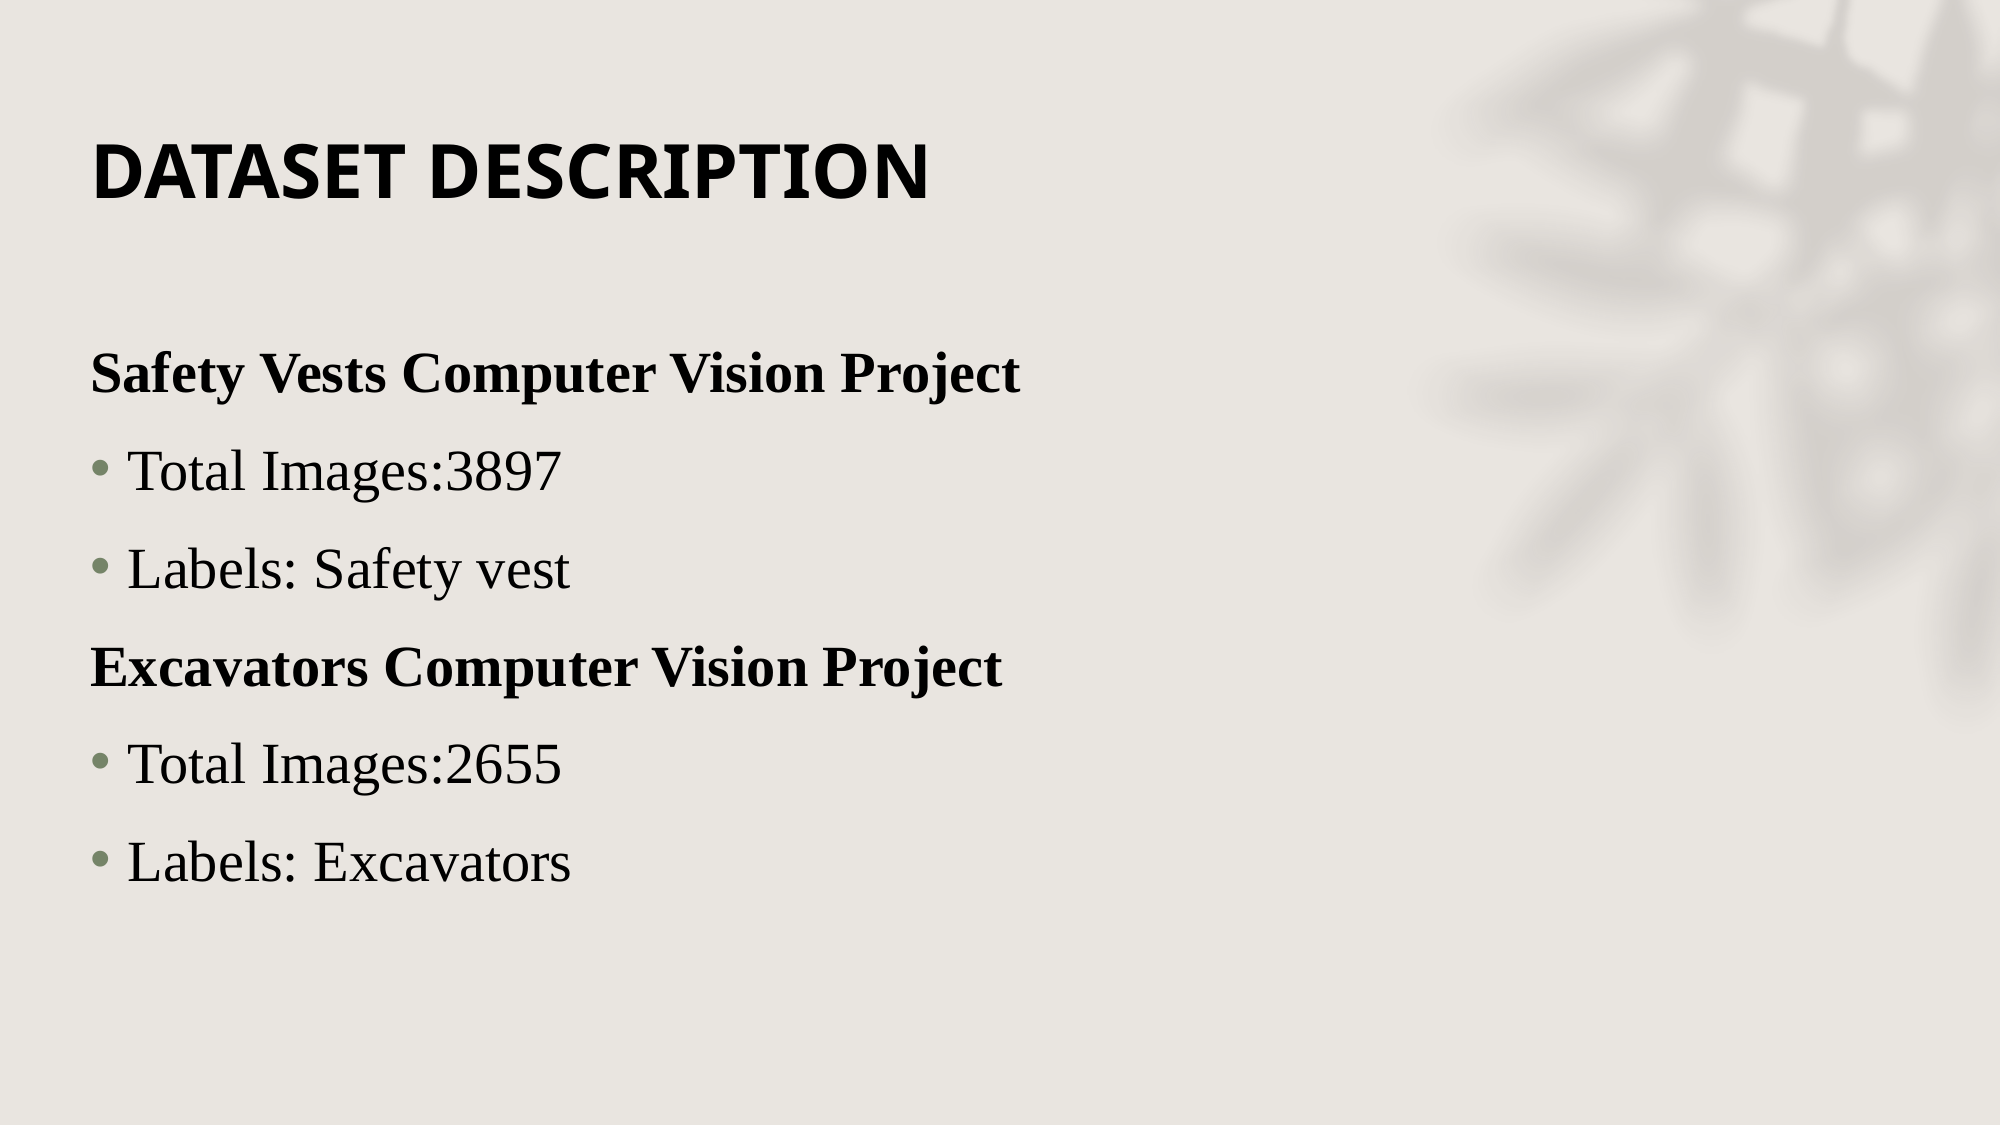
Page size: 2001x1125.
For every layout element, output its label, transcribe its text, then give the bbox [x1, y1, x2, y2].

title DATASET DESCRIPTION [75, 60, 1863, 278]
list Safety Vests Computer Vision Project Total Images:3897 Labels: Safety vest Excavators Computer Vision Project Total Images:2655 Labels: Excavators [75, 319, 1925, 1009]
